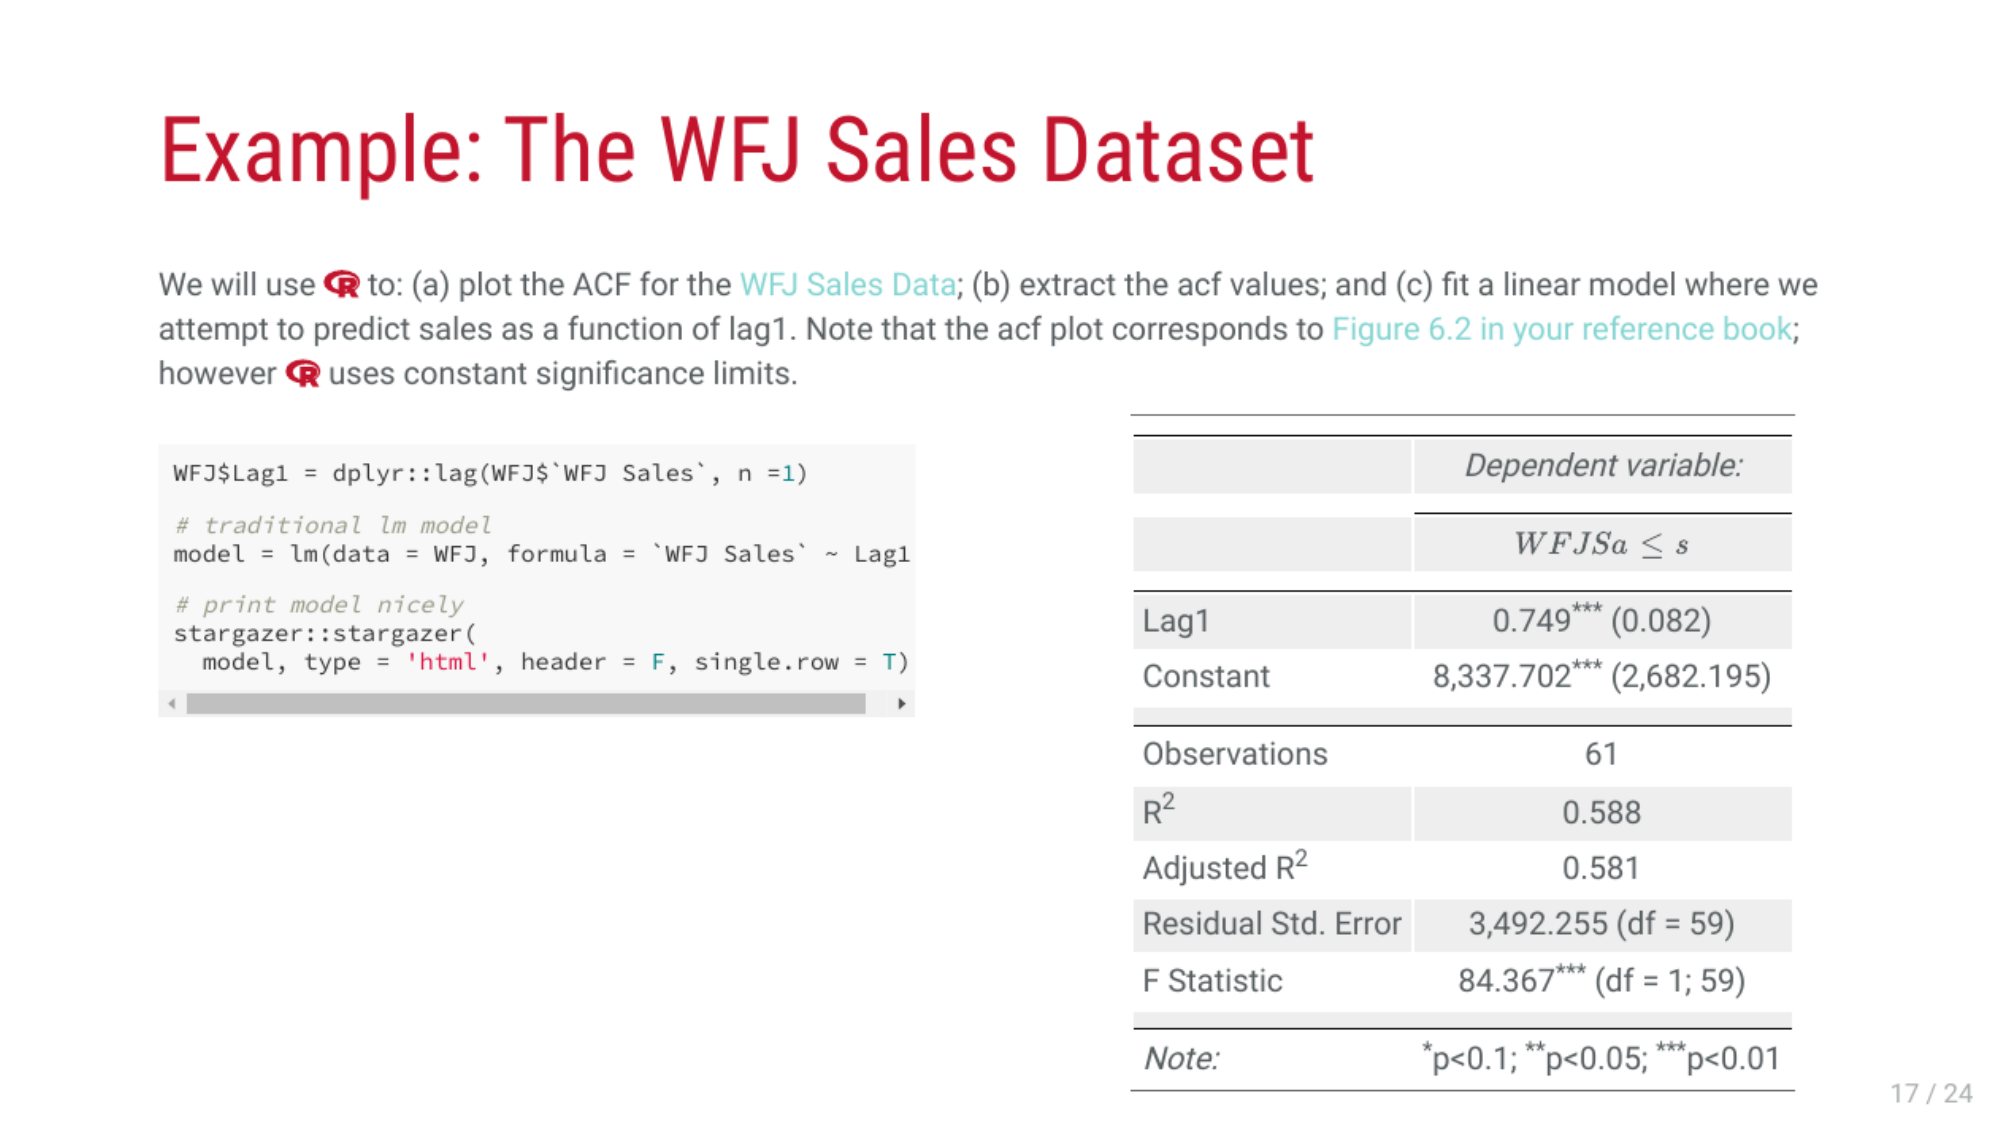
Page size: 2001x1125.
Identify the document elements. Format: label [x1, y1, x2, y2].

list [0, 0, 2000, 1125]
